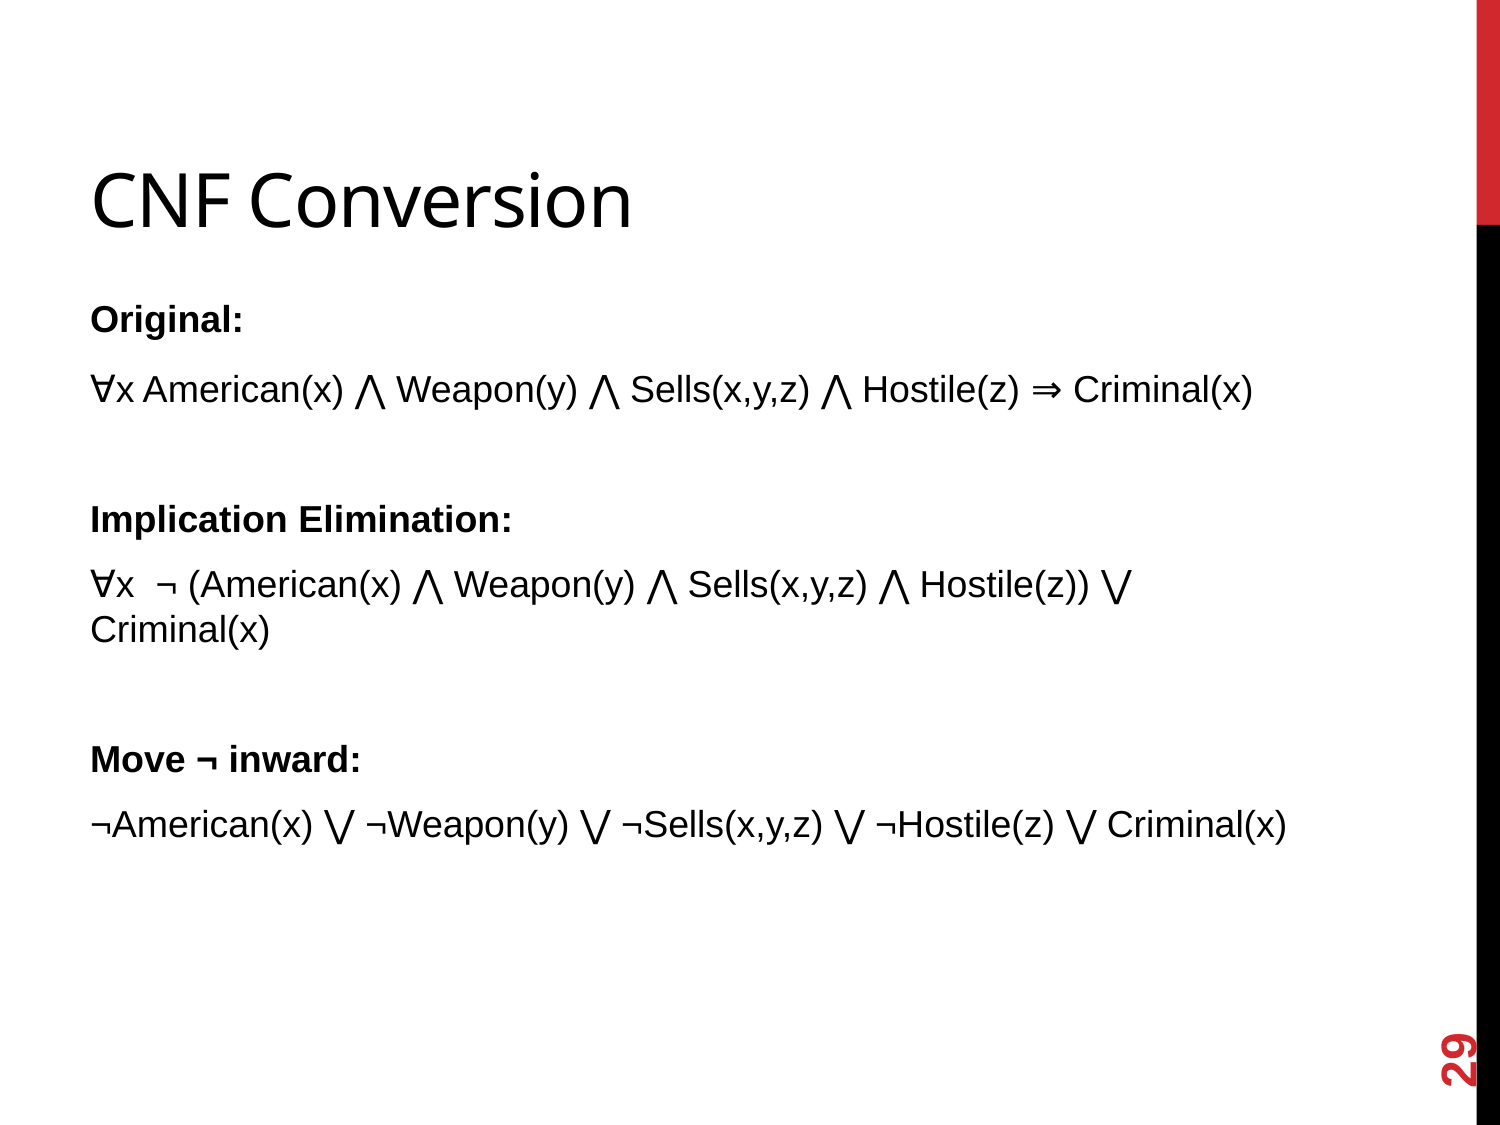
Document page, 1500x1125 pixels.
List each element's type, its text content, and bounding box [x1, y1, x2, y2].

title CNF Conversion [75, 25, 1025, 250]
list Original: ∀x American(x) ⋀ Weapon(y) ⋀ Sells(x,y,z) ⋀ Hostile(z) ⇒ Criminal(x) Implication Elimination: ∀x ¬ (American(x) ⋀ Weapon(y) ⋀ Sells(x,y,z) ⋀ Hostile(z)) ⋁ Criminal(x) Move ¬ inward: ¬American(x) ⋁ ¬Weapon(y) ⋁ ¬Sells(x,y,z) ⋁ ¬Hostile(z) ⋁ Criminal(x) [75, 287, 1325, 1005]
text_box 29 [1418, 887, 1479, 1104]
